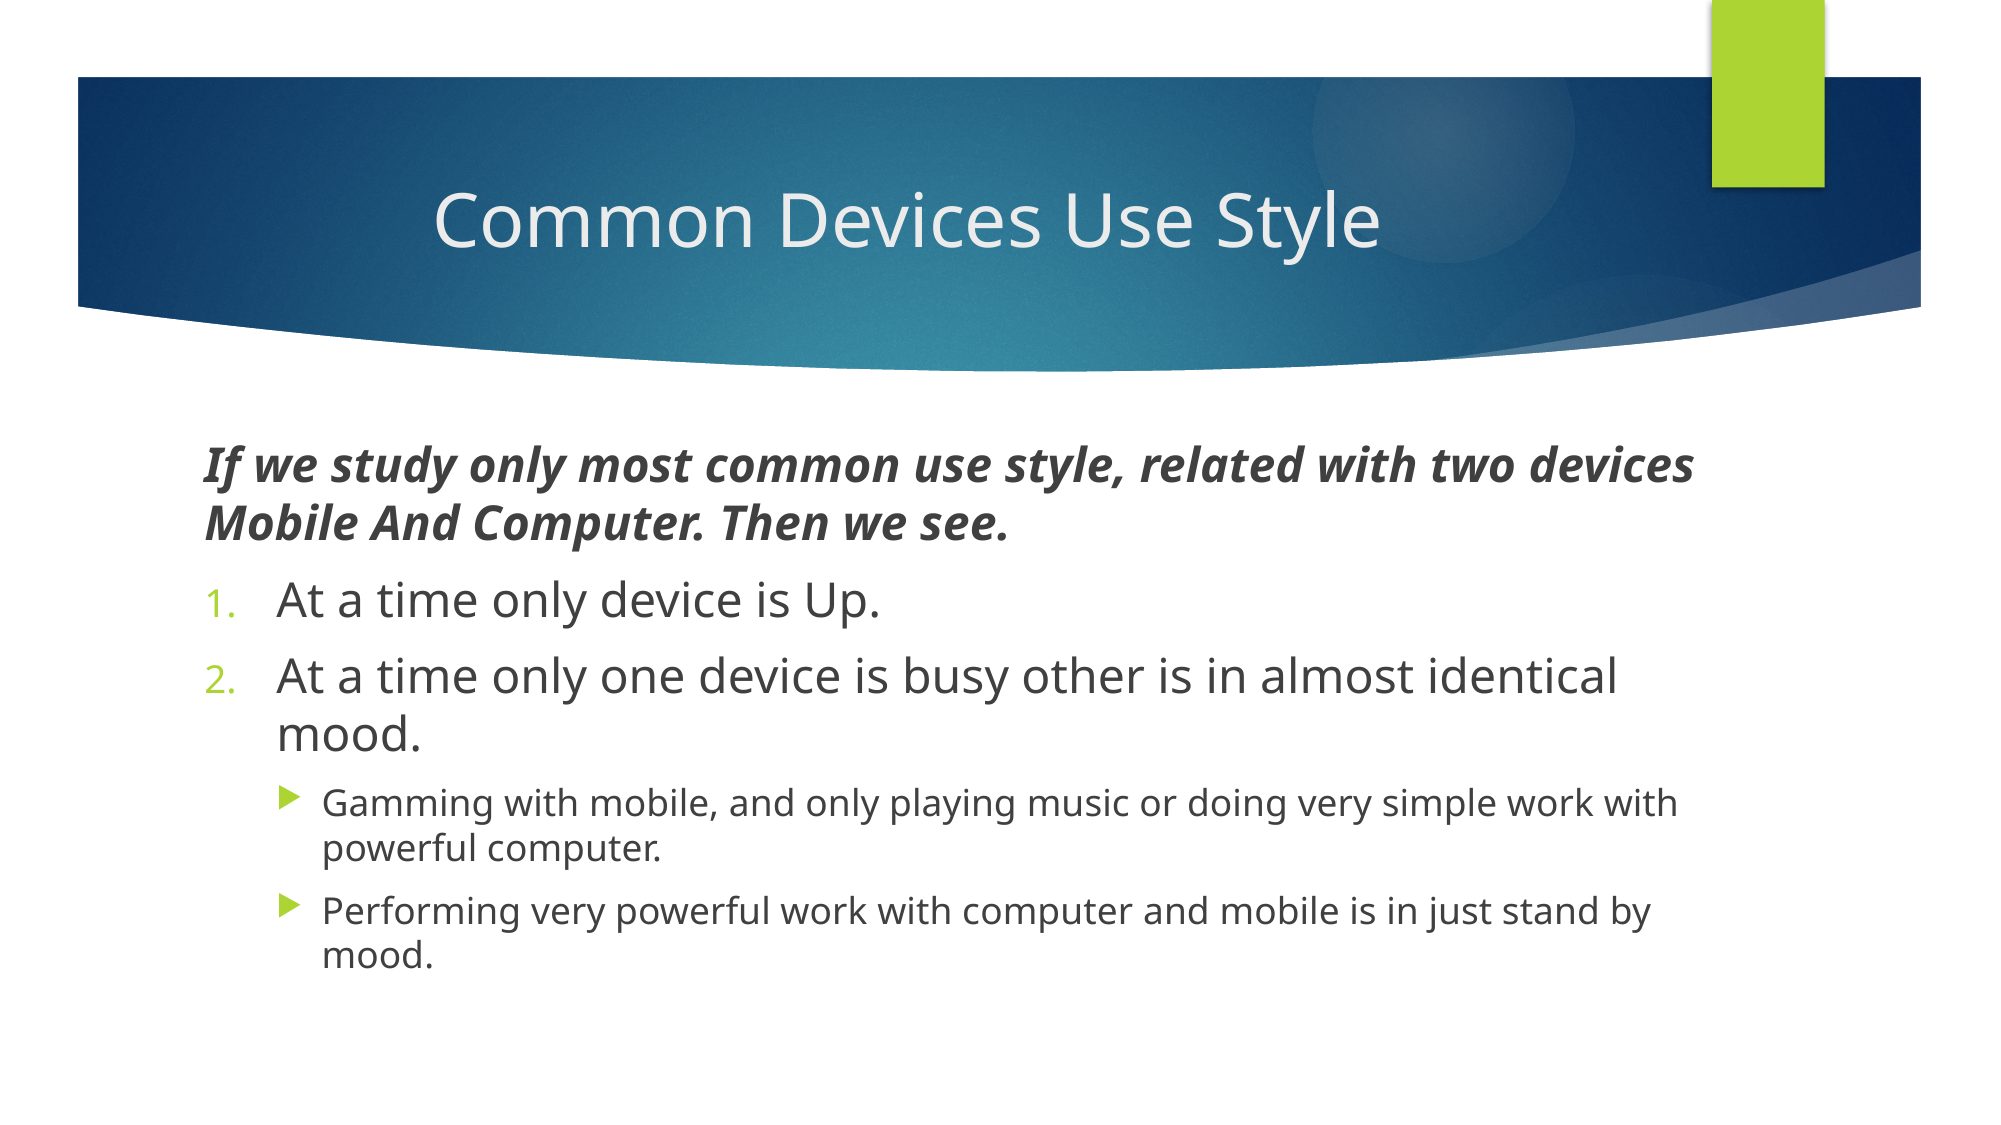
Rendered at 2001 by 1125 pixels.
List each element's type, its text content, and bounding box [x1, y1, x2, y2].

title Common Devices Use Style [189, 159, 1627, 276]
list If we study only most common use style, related with two devices Mobile And Computer. Then we see. At a time only device is Up. At a time only one device is busy other is in almost identical mood. Gamming with mobile, and only playing music or doing very simple work with powerful computer. Performing very powerful work with computer and mobile is in just stand by mood. [189, 427, 1753, 988]
